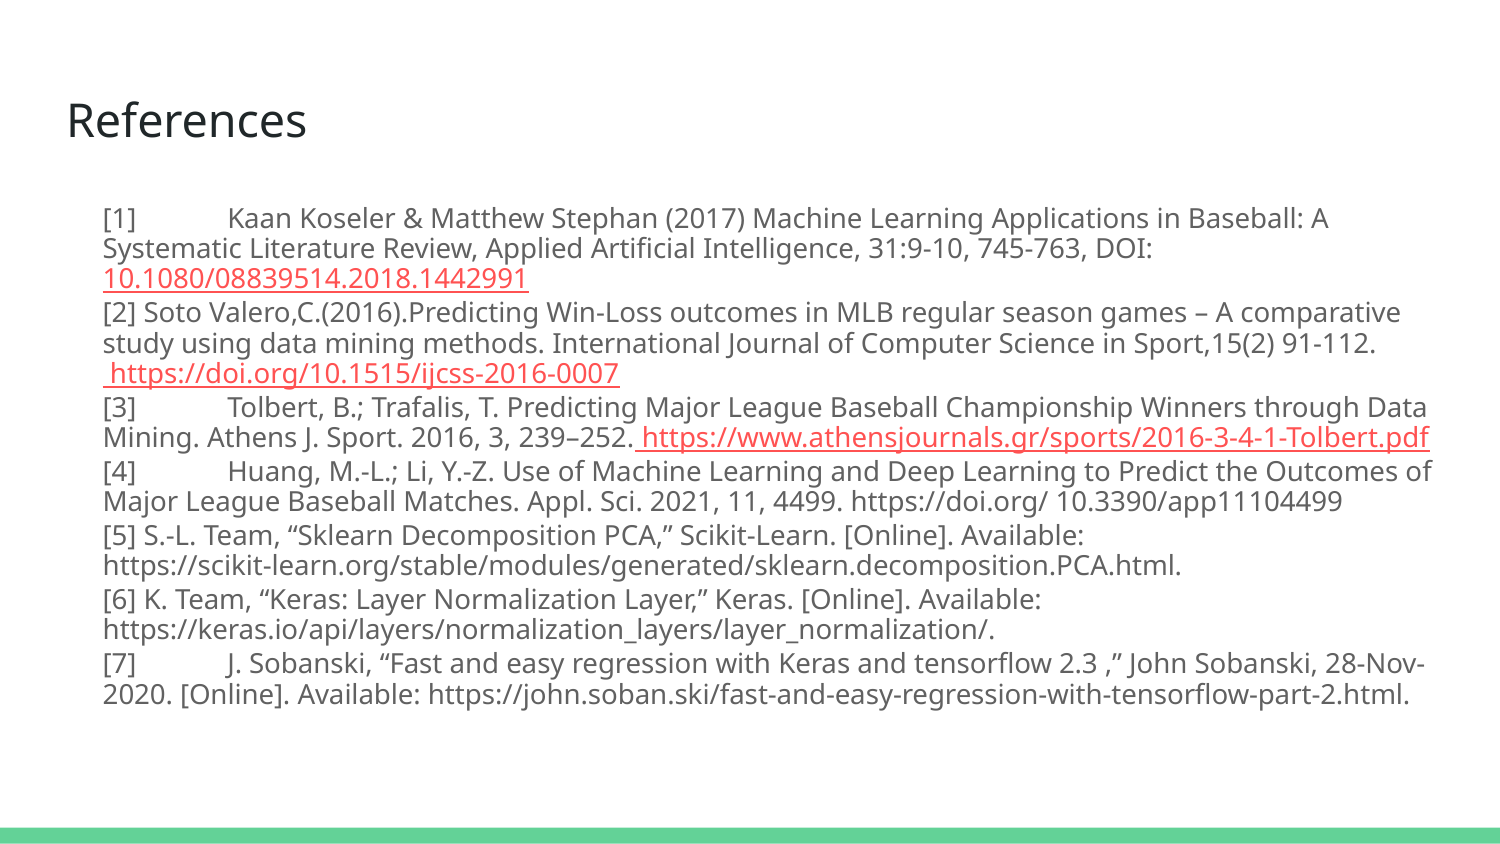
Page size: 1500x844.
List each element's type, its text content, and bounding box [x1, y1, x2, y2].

title References [51, 72, 1449, 167]
list [1] Kaan Koseler & Matthew Stephan (2017) Machine Learning Applications in Baseball: A Systematic Literature Review, Applied Artificial Intelligence, 31:9-10, 745-763, DOI: 10.1080/08839514.2018.1442991 [2] Soto Valero,C.(2016).Predicting Win-Loss outcomes in MLB regular season games – A comparative study using data mining methods. International Journal of Computer Science in Sport,15(2) 91-112. https://doi.org/10.1515/ijcss-2016-0007 [3] Tolbert, B.; Trafalis, T. Predicting Major League Baseball Championship Winners through Data Mining. Athens J. Sport. 2016, 3, 239–252. https://www.athensjournals.gr/sports/2016-3-4-1-Tolbert.pdf [4] Huang, M.-L.; Li, Y.-Z. Use of Machine Learning and Deep Learning to Predict the Outcomes of Major League Baseball Matches. Appl. Sci. 2021, 11, 4499. https://doi.org/ 10.3390/app11104499 [5] S.-L. Team, “Sklearn Decomposition PCA,” Scikit-Learn. [Online]. Available: https://scikit-learn.org/stable/modules/generated/sklearn.decomposition.PCA.html. [6] K. Team, “Keras: Layer Normalization Layer,” Keras. [Online]. Available: https://keras.io/api/layers/normalization_layers/layer_normalization/. [7] J. Sobanski, “Fast and easy regression with Keras and tensorflow 2.3 ,” John Sobanski, 28-Nov-2020. [Online]. Available: https://john.soban.ski/fast-and-easy-regression-with-tensorflow-part-2.html. [51, 189, 1449, 750]
